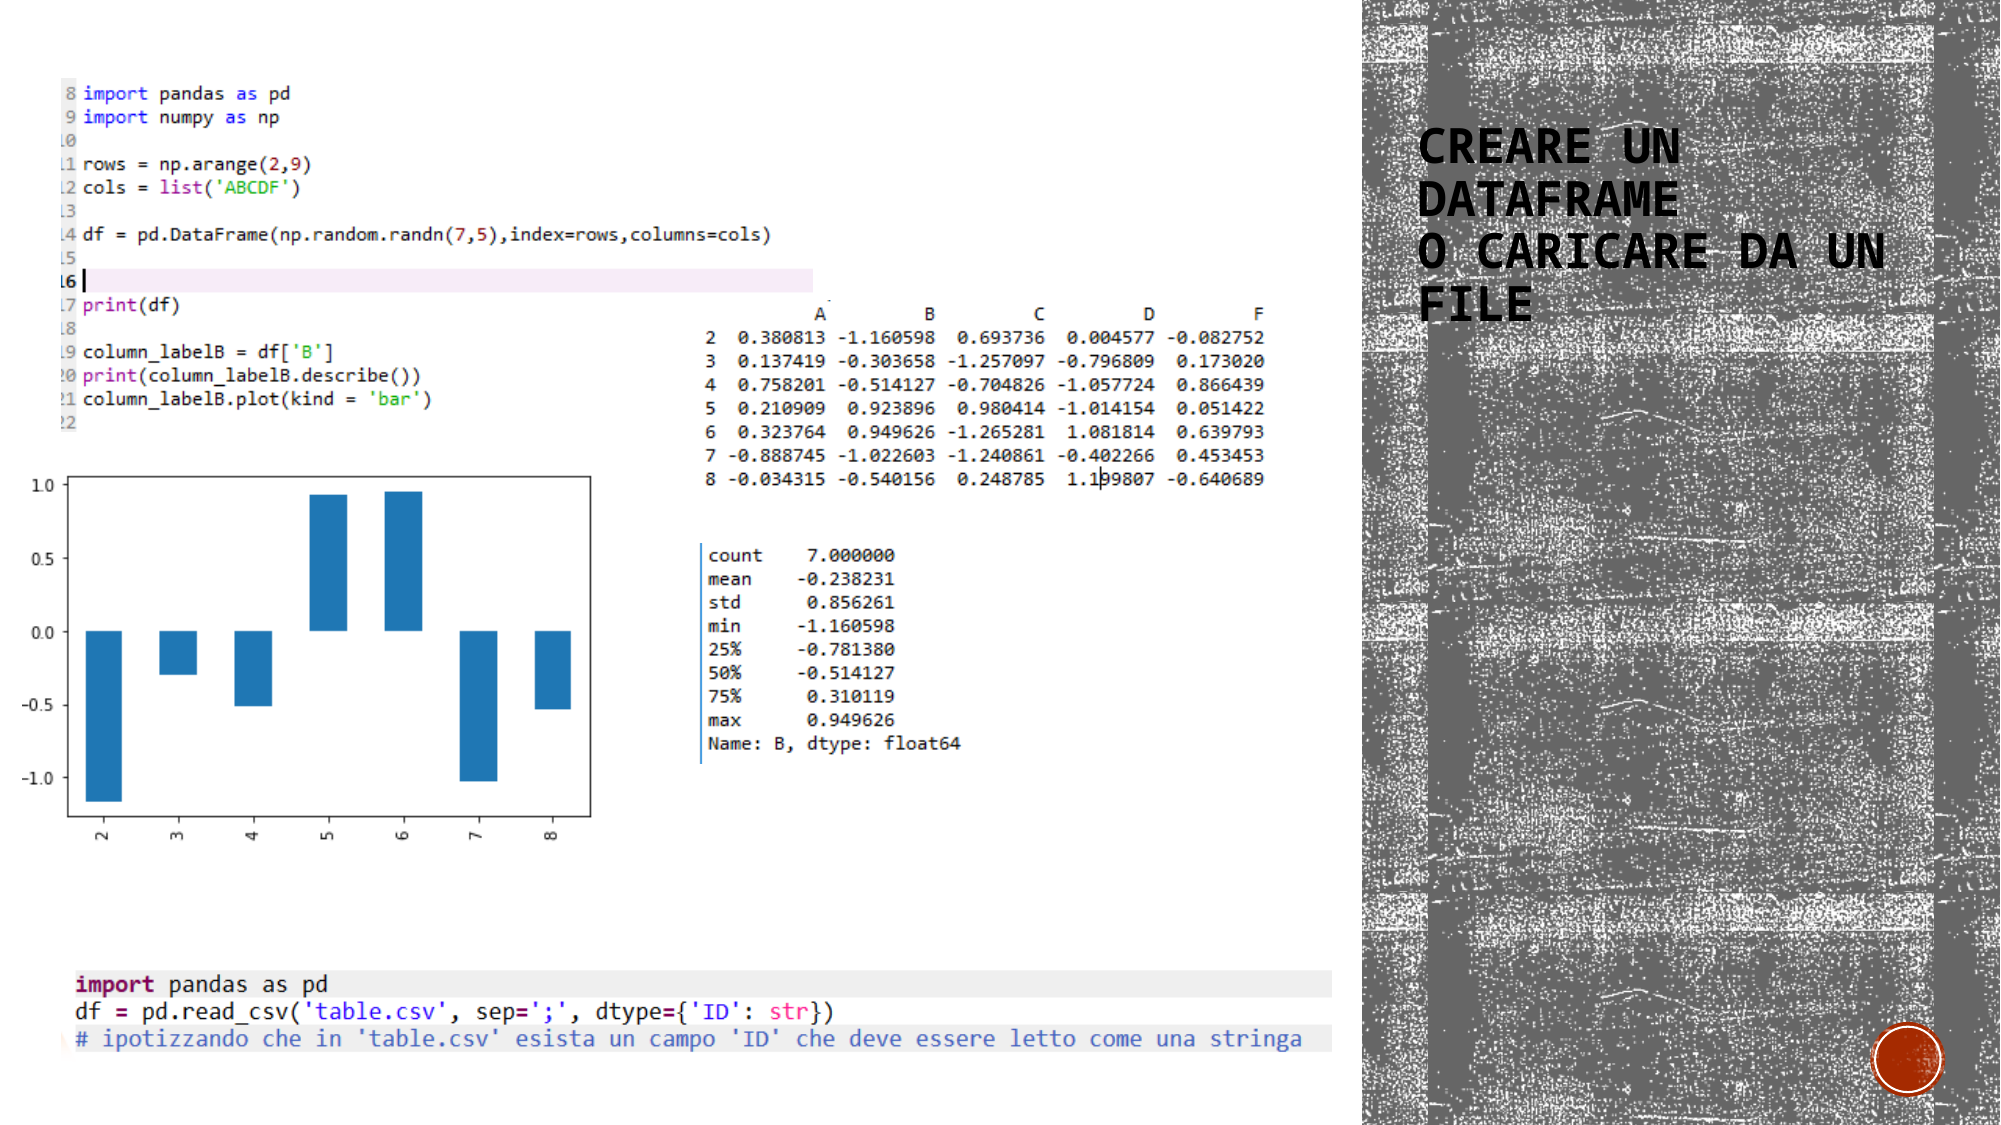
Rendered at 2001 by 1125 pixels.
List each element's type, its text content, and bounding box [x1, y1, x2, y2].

picture [699, 300, 1307, 495]
title Creare un DataFrame o caricare da un file [1402, 112, 1928, 398]
picture [61, 965, 1332, 1067]
picture [22, 459, 604, 849]
picture [699, 543, 983, 764]
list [64, 81, 812, 430]
